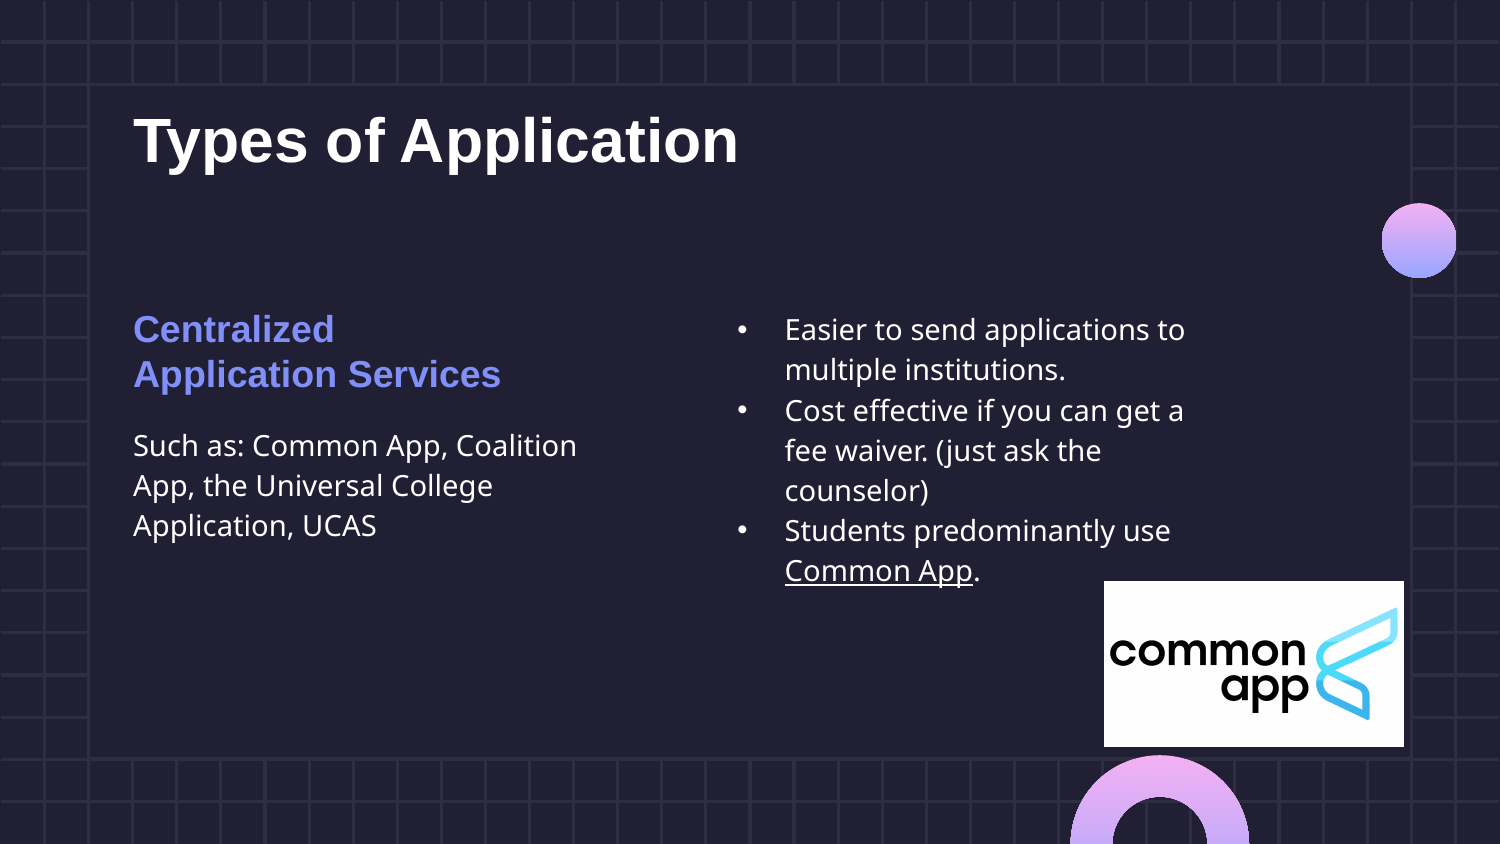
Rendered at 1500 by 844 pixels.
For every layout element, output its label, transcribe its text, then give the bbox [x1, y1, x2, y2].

subtitle Centralized Application Services [118, 288, 552, 411]
subtitle Such as: Common App, Coalition App, the Universal College Application, UCAS [118, 407, 652, 573]
picture [1104, 580, 1404, 748]
text_box Easier to send applications to multiple institutions. Cost effective if you can get a fee waiver. (just ask the counselor) Students predominantly use Common App. [722, 291, 1232, 682]
text_box [1381, 203, 1457, 278]
title Types of Application [118, 85, 1382, 180]
